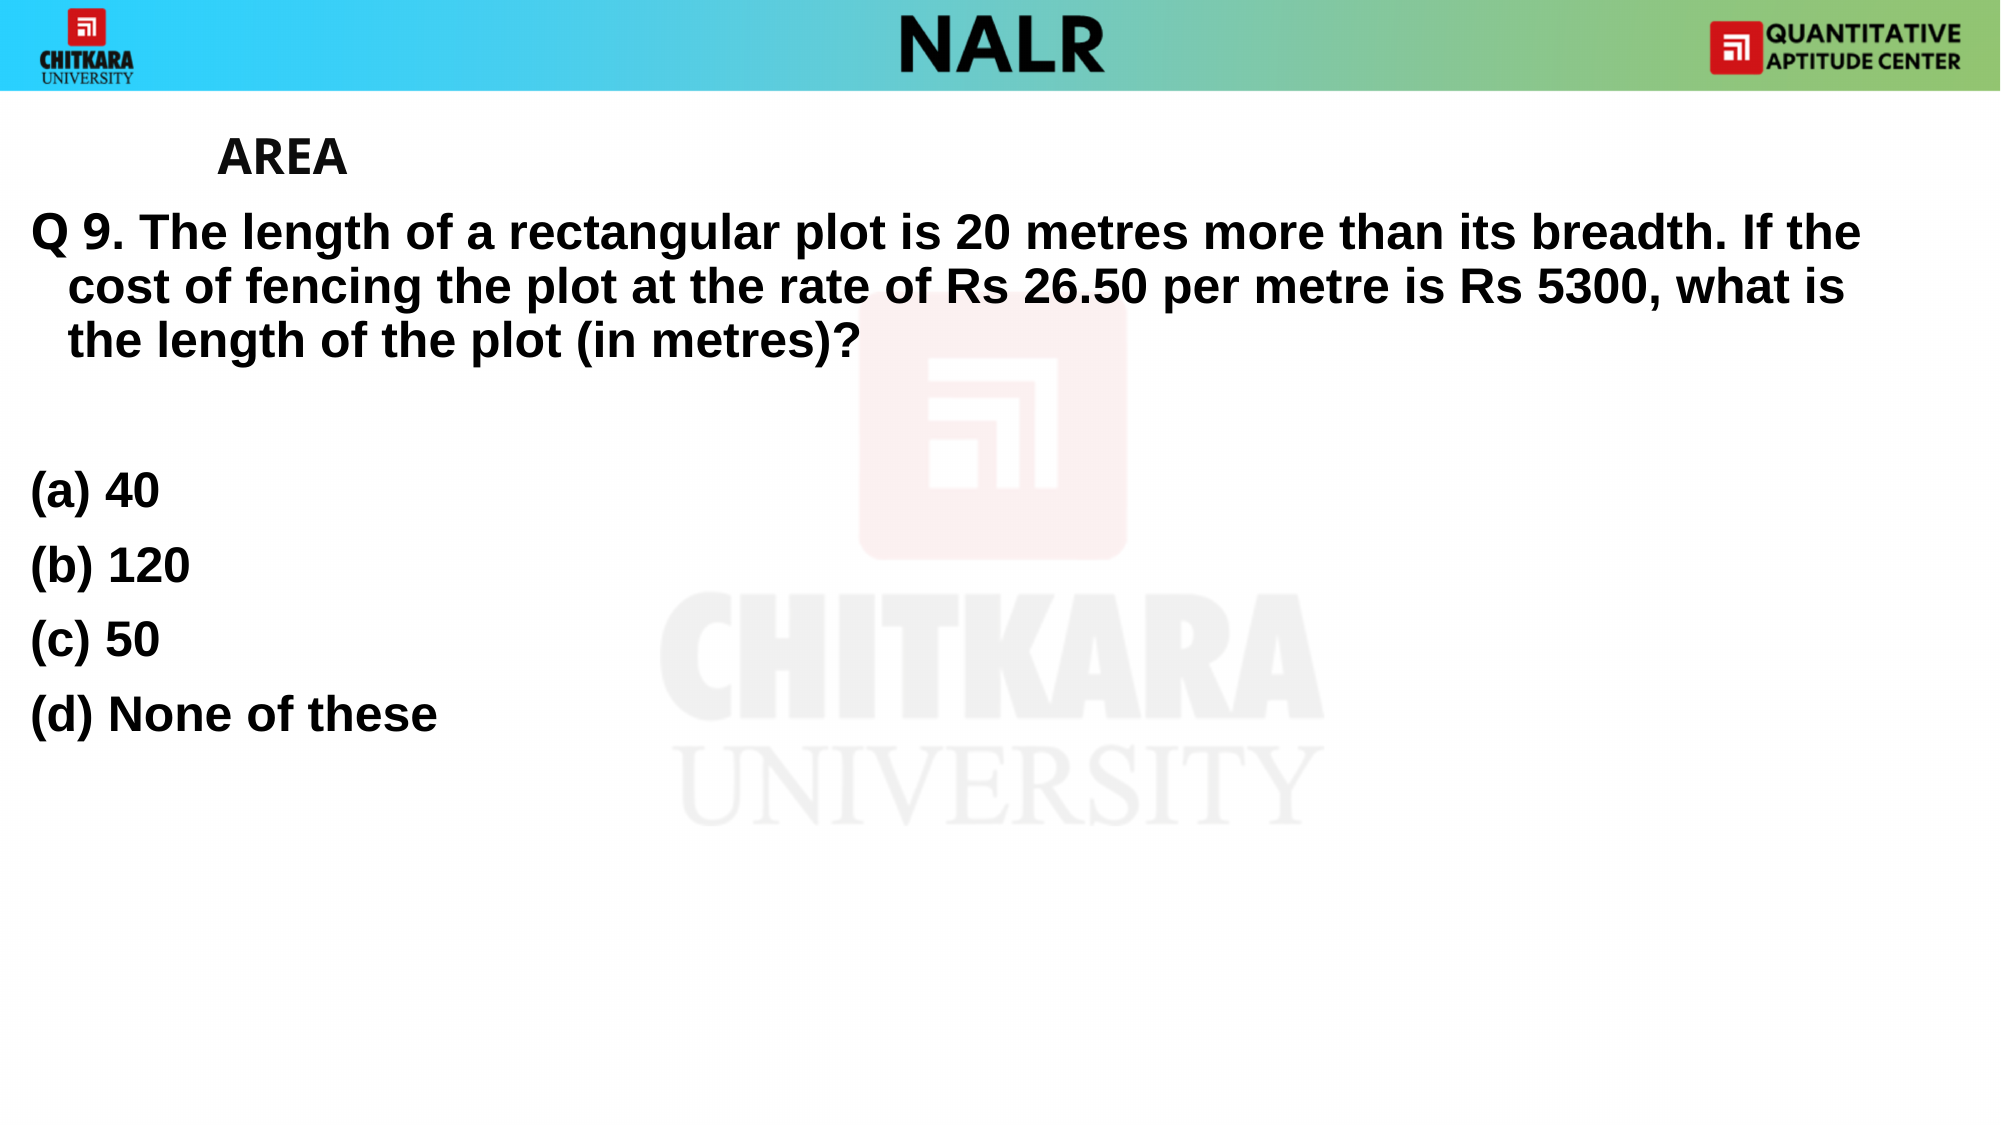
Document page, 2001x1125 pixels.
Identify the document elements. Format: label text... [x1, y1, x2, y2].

title [41, 31, 1959, 142]
picture [0, 0, 2001, 1125]
list AREA Q 9. The length of a rectangular plot is 20 metres more than its breadth. If the cost of fencing the plot at the rate of Rs 26.50 per metre is Rs 5300, what is the length of the plot (in metres)? 40 (b) 120 (c) 50 (d) None of these [15, 124, 1940, 1001]
